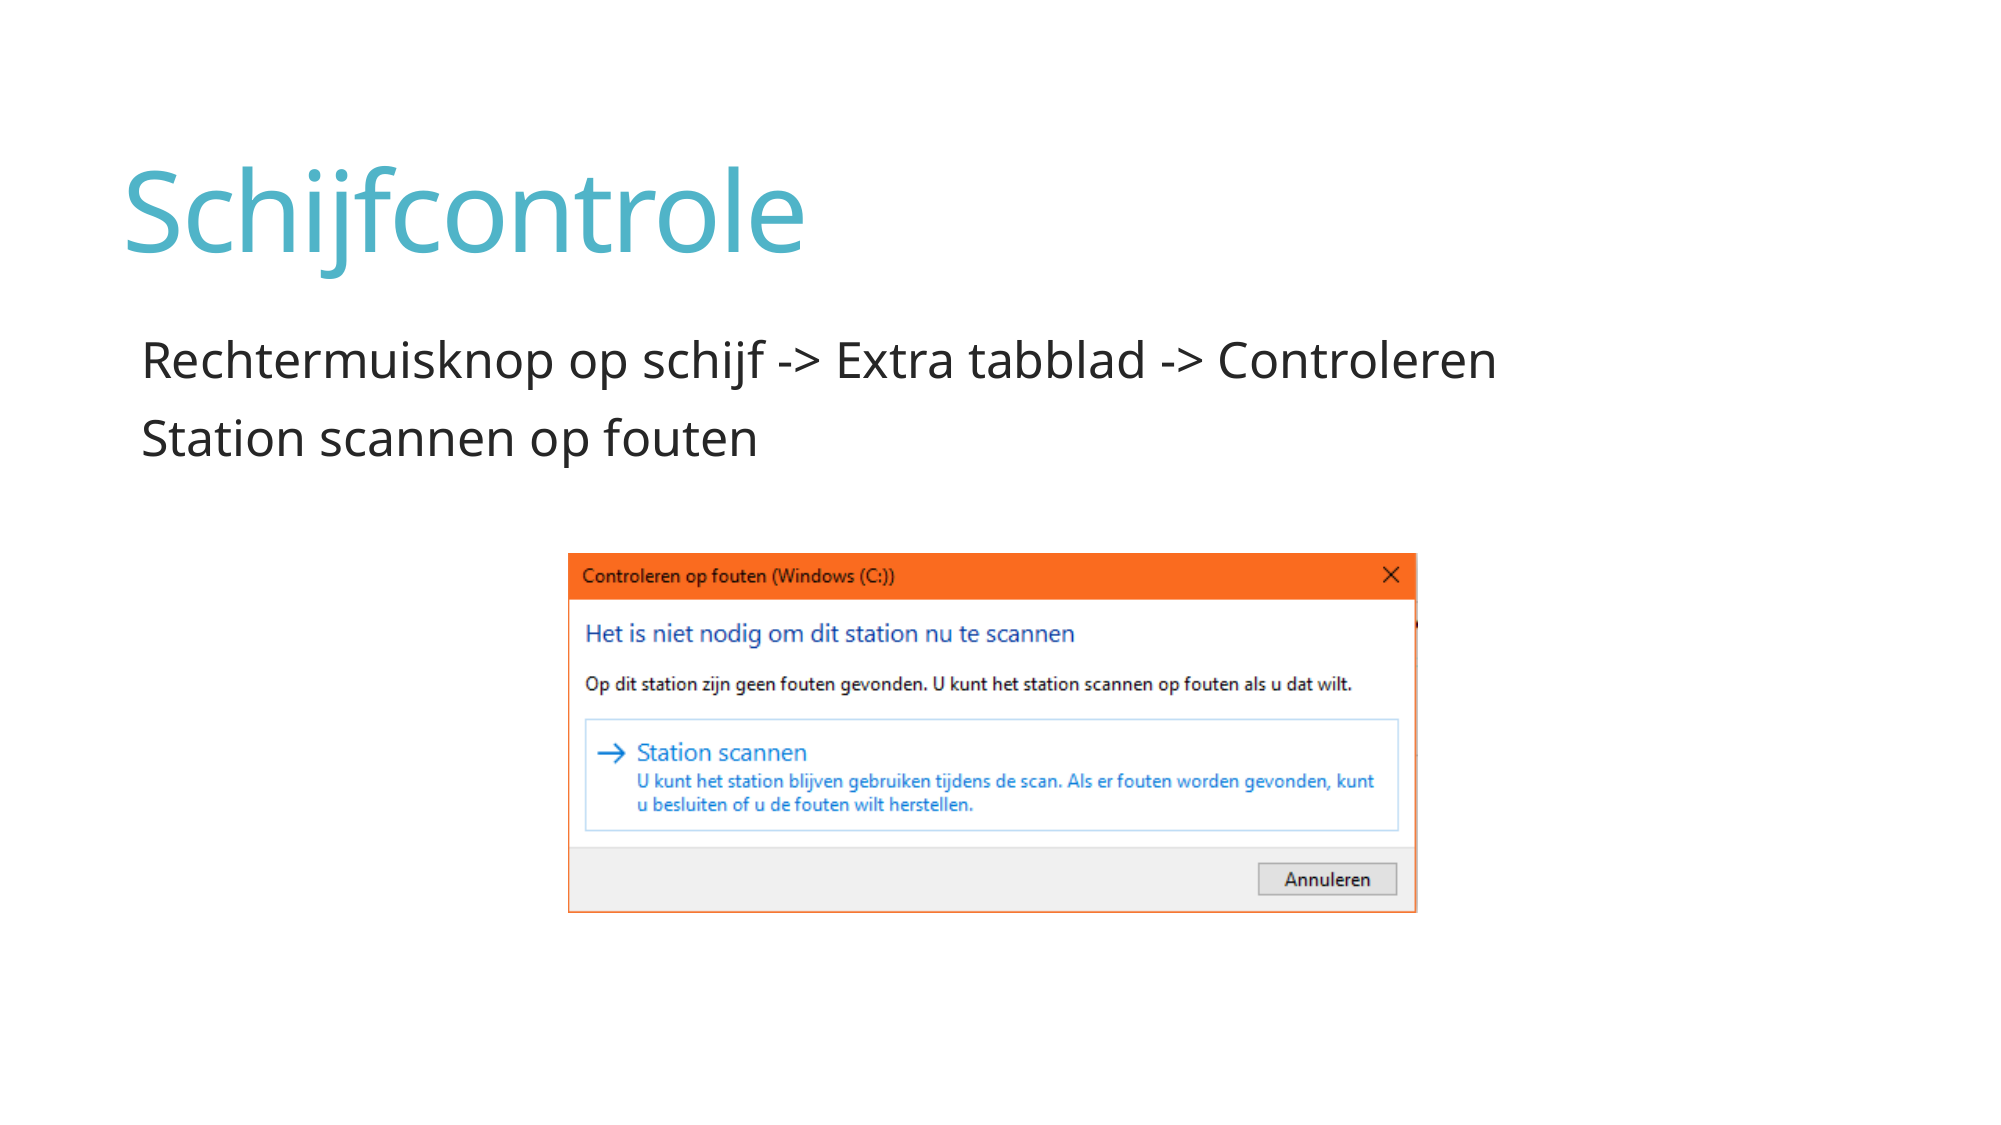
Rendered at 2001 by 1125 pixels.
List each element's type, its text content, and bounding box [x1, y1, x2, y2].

title Schijfcontrole [107, 81, 1875, 354]
list Rechtermuisknop op schijf -> Extra tabblad -> Controleren Station scannen op fouten [111, 329, 1876, 948]
picture [568, 553, 1418, 914]
